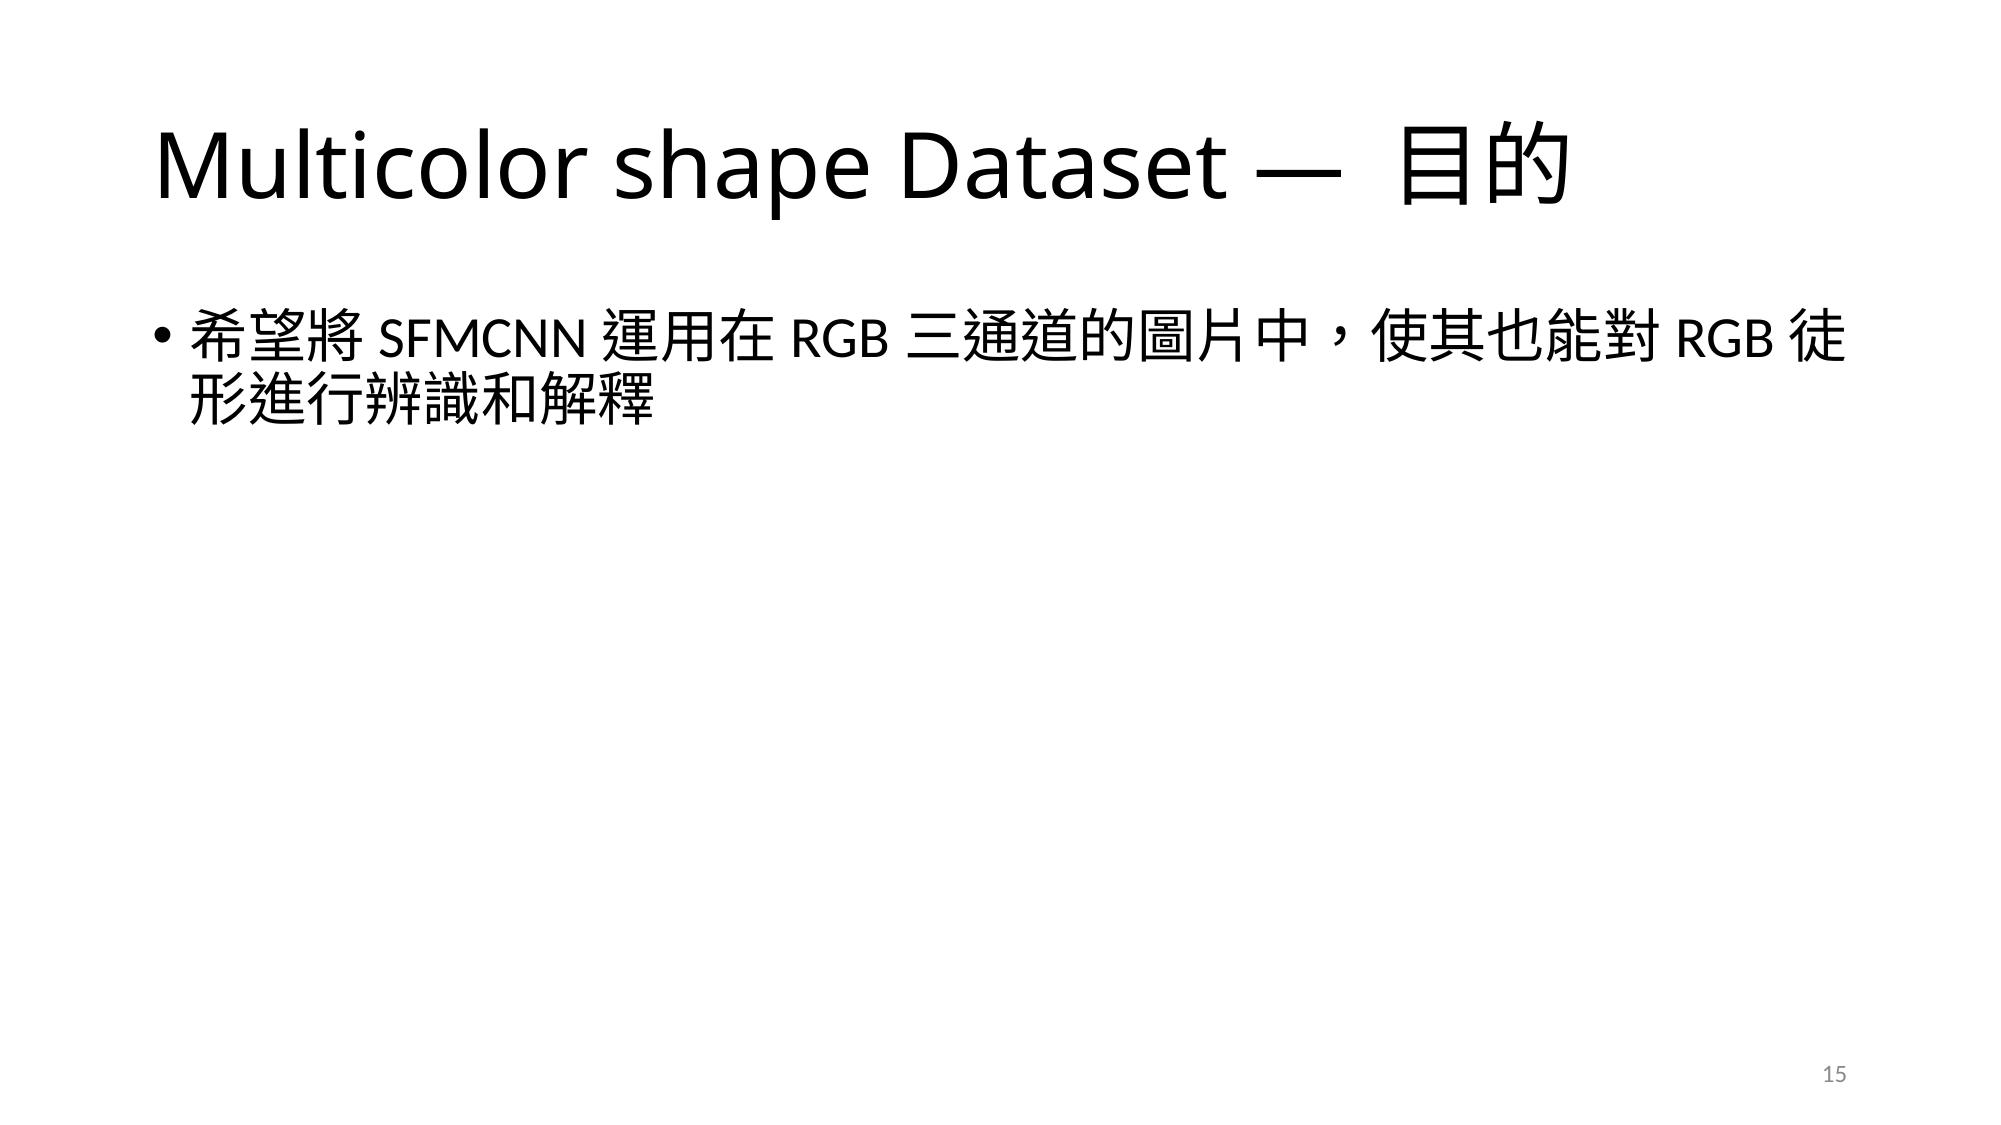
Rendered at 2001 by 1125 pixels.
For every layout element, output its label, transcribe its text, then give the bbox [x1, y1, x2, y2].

title Multicolor shape Dataset — 目的 [137, 59, 1863, 278]
list 希望將SFMCNN運用在RGB三通道的圖片中，使其也能對RGB徒形進行辨識和解釋 [137, 299, 1863, 1014]
slide_number 15 [1412, 1042, 1863, 1103]
